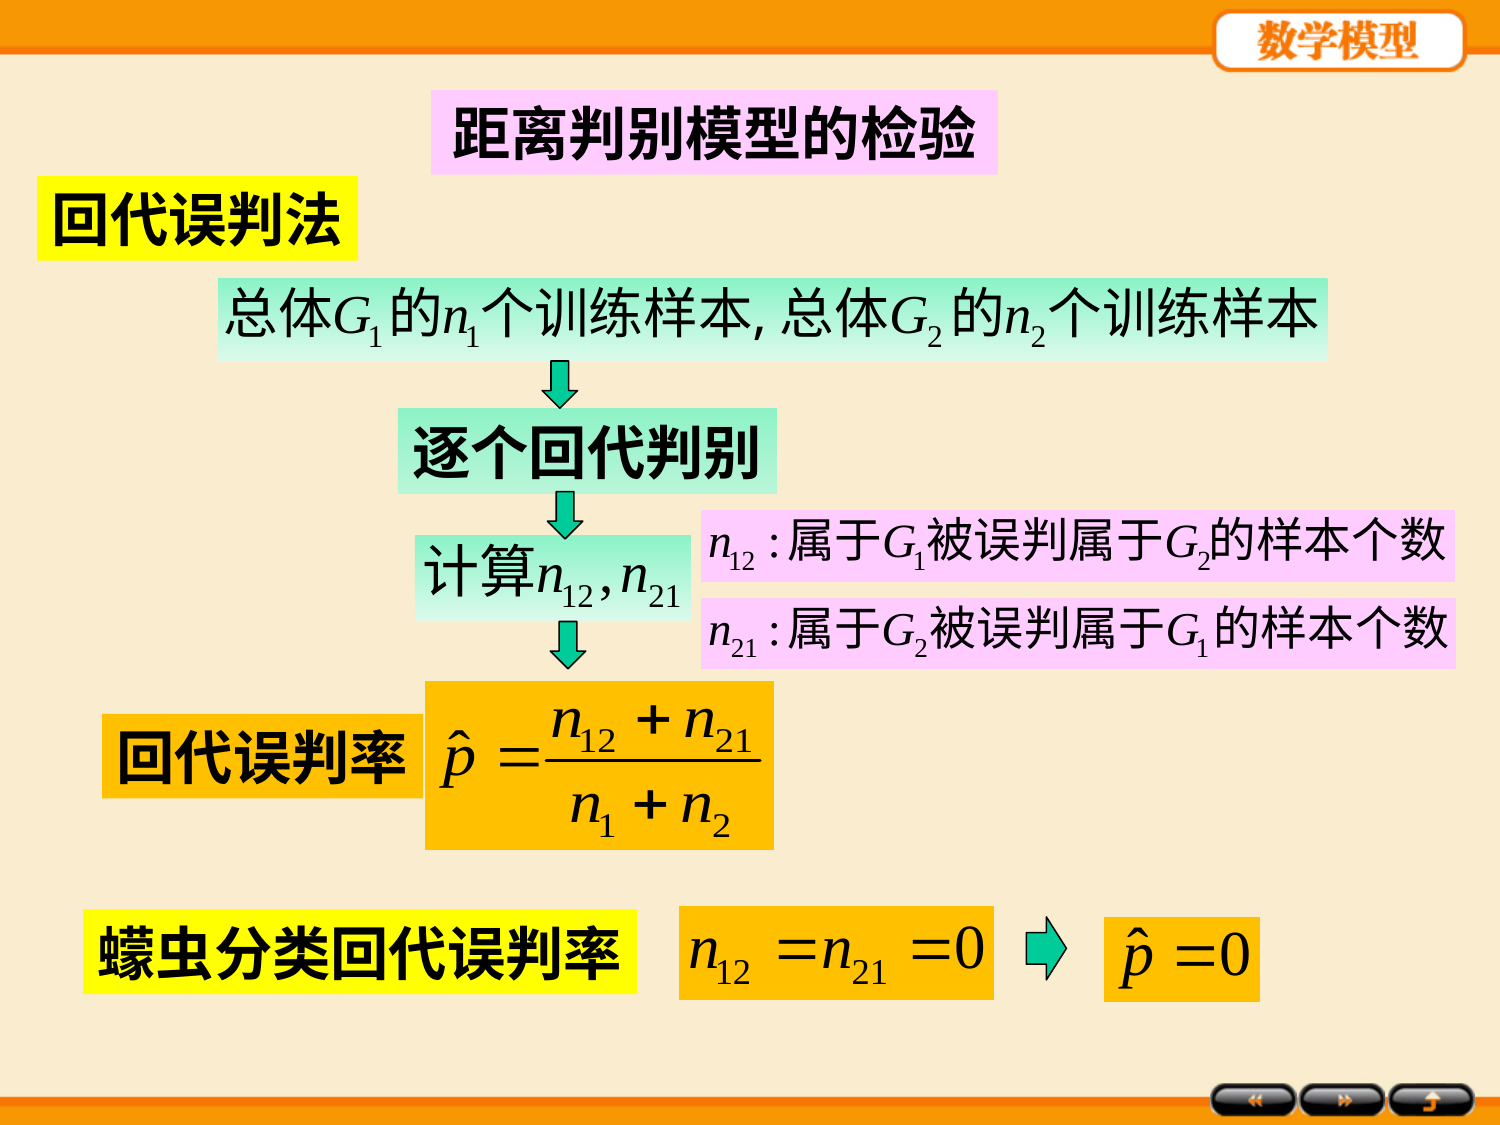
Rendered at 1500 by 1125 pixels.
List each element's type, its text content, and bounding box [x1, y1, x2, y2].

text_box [395, 360, 780, 495]
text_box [100, 621, 774, 851]
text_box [414, 491, 692, 619]
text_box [1026, 916, 1260, 1003]
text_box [678, 905, 995, 1000]
text_box 距离判别模型的检验 [431, 90, 998, 175]
text_box 蠓虫分类回代误判率 [83, 909, 637, 995]
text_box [700, 509, 1456, 582]
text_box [217, 278, 1328, 362]
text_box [700, 597, 1456, 669]
picture [0, 1, 1500, 1125]
text_box 回代误判法 [37, 175, 359, 261]
